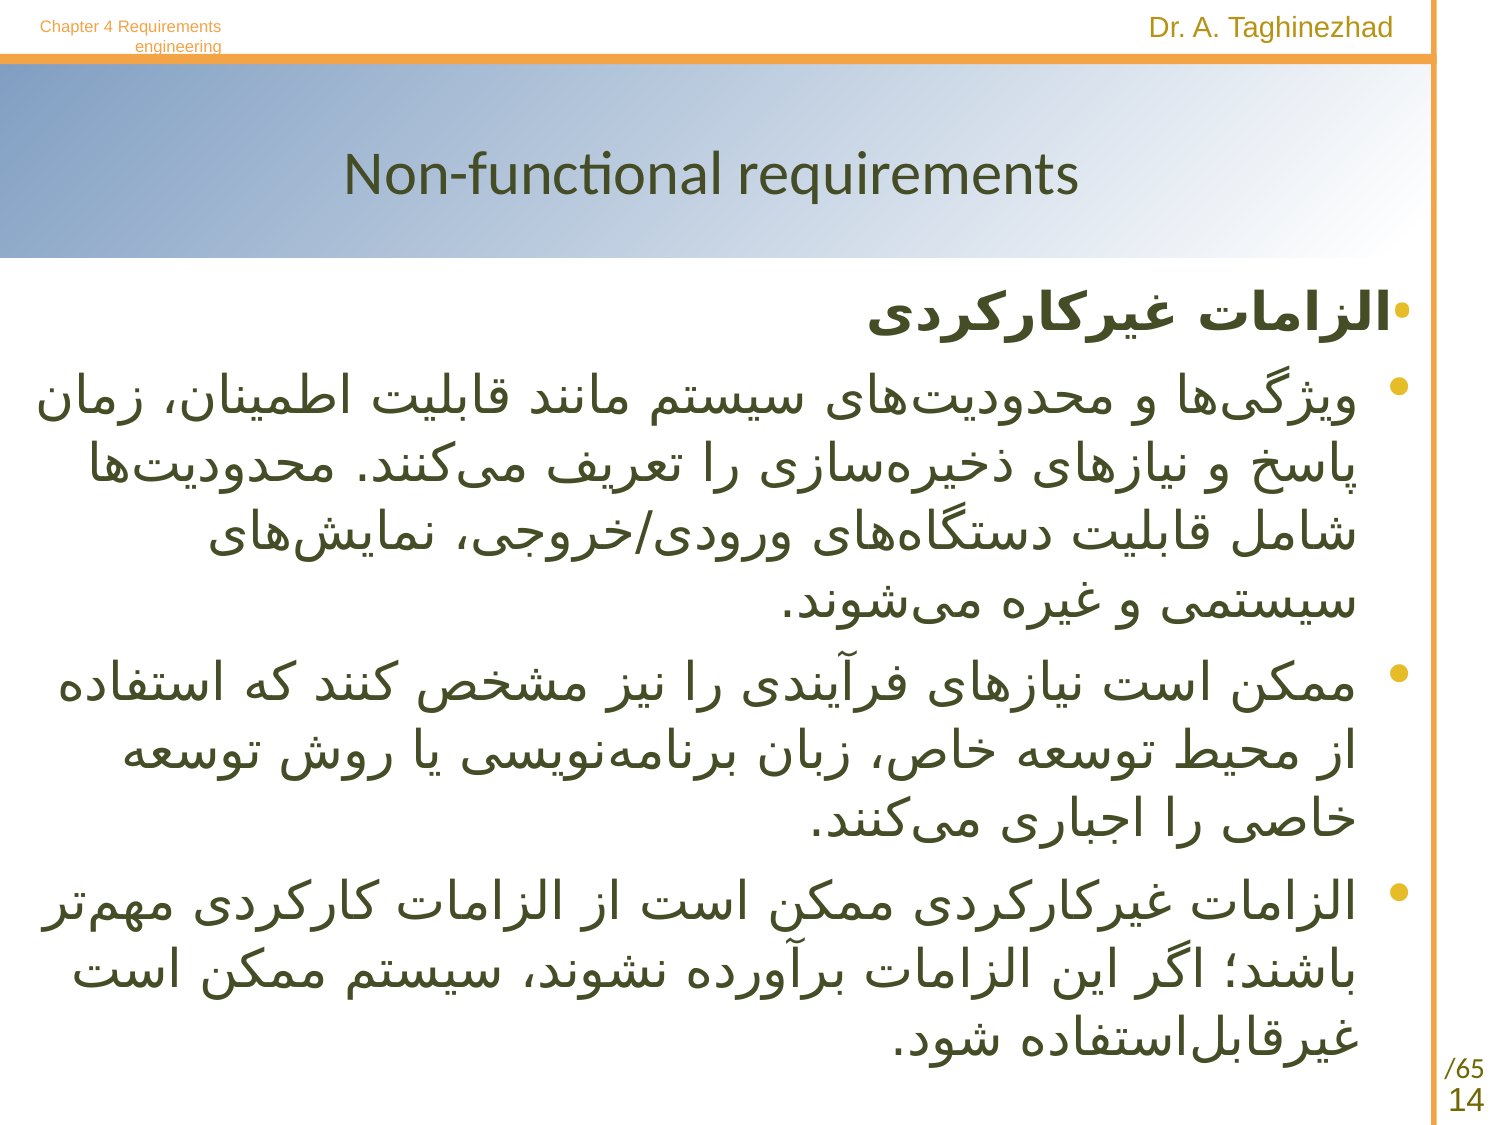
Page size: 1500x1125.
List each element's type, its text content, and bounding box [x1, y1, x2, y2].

list الزامات غیرکارکردی ویژگی‌ها و محدودیت‌های سیستم مانند قابلیت اطمینان، زمان پاسخ و نیازهای ذخیره‌سازی را تعریف می‌کنند. محدودیت‌ها شامل قابلیت دستگاه‌های ورودی/خروجی، نمایش‌های سیستمی و غیره می‌شوند. ممکن است نیازهای فرآیندی را نیز مشخص کنند که استفاده از محیط توسعه خاص، زبان برنامه‌نویسی یا روش توسعه خاصی را اجباری می‌کنند. الزامات غیرکارکردی ممکن است از الزامات کارکردی مهم‌تر باشند؛ اگر این الزامات برآورده نشوند، سیستم ممکن است غیرقابل‌استفاده شود. [0, 265, 1425, 1079]
slide_number 14 [1413, 1023, 1500, 1125]
footer Chapter 4 Requirements engineering [0, 8, 237, 84]
title Non-functional requirements [0, 105, 1425, 234]
